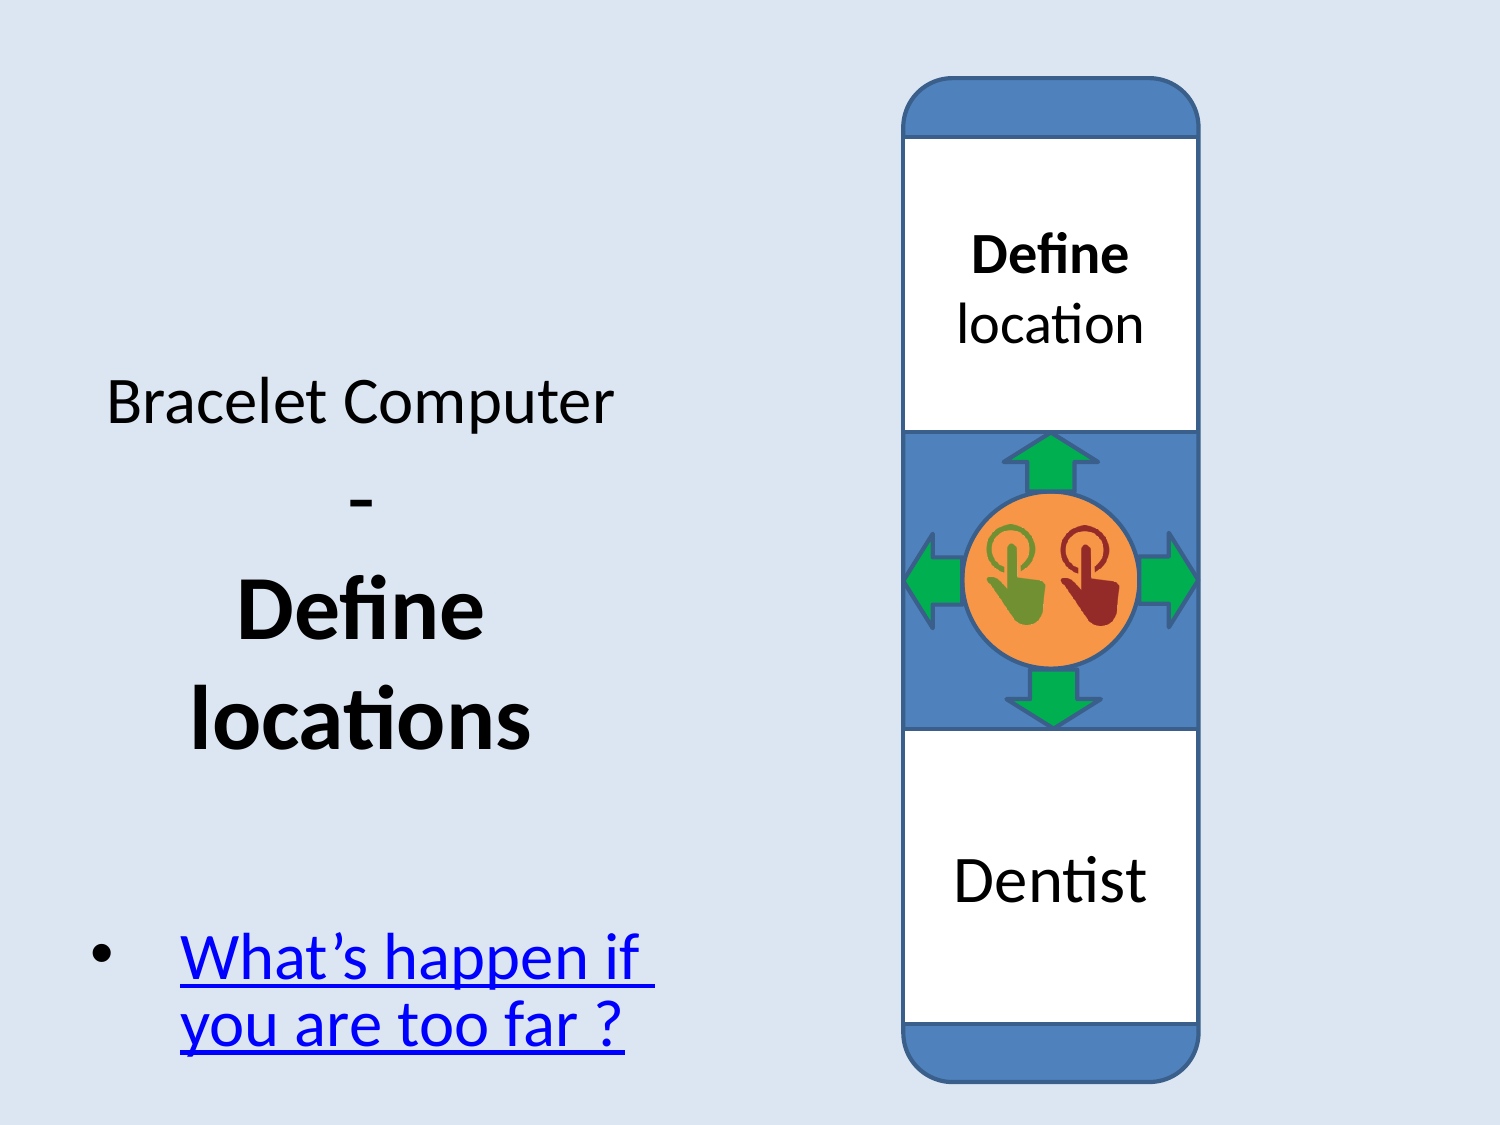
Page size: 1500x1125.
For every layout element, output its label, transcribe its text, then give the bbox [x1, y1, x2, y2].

text_box Dentist [901, 727, 1200, 1026]
text_box [901, 582, 1201, 1085]
text_box [901, 76, 1201, 578]
text_box [976, 632, 1124, 668]
picture [964, 524, 1140, 626]
text_box [901, 531, 959, 631]
text_box [1001, 434, 1101, 494]
text_box [1004, 667, 1103, 727]
text_box Define location [901, 135, 1200, 434]
text_box What’s happen if you are too far ? [74, 905, 691, 1005]
text_box [1145, 530, 1201, 630]
text_box Bracelet Computer - Define locations [53, 0, 669, 1125]
text_box [981, 493, 1122, 523]
text_box [901, 434, 1042, 579]
